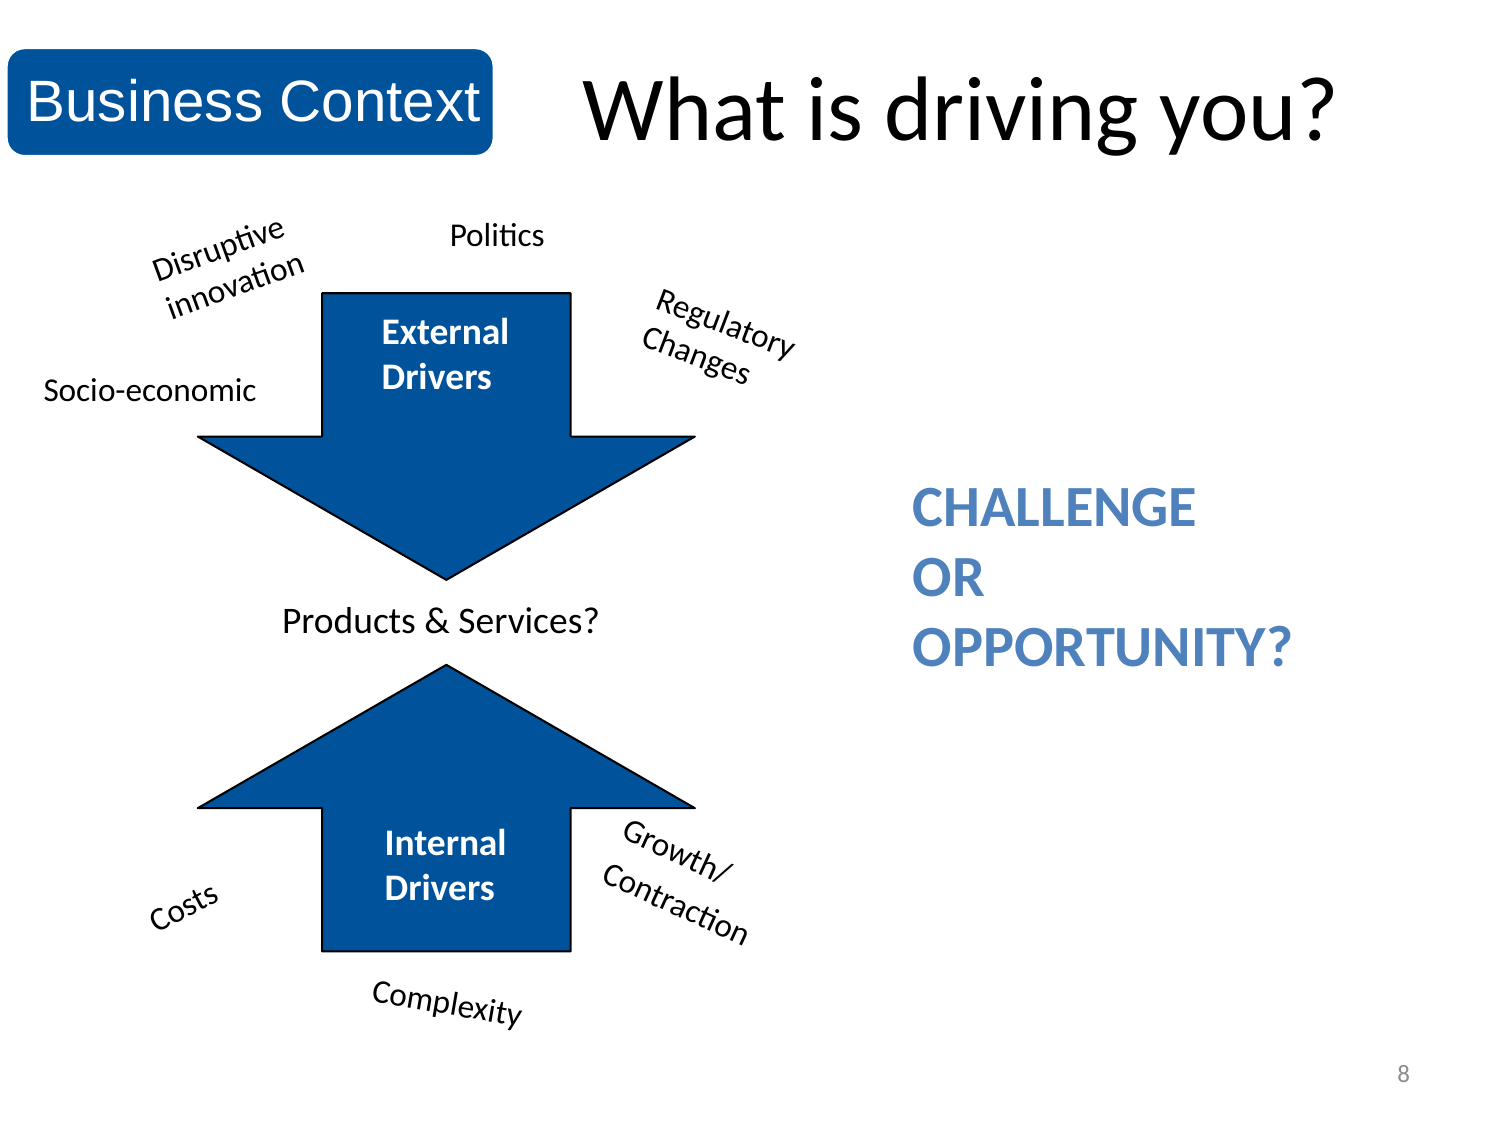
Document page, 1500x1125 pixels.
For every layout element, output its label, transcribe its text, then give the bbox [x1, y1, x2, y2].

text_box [15, 205, 818, 1026]
slide_number 8 [1074, 1042, 1425, 1103]
title What is driving you? [505, 31, 1418, 177]
text_box CHALLENGE OR OPPORTUNITY? [898, 461, 1309, 686]
text_box Business Context [6, 48, 494, 157]
